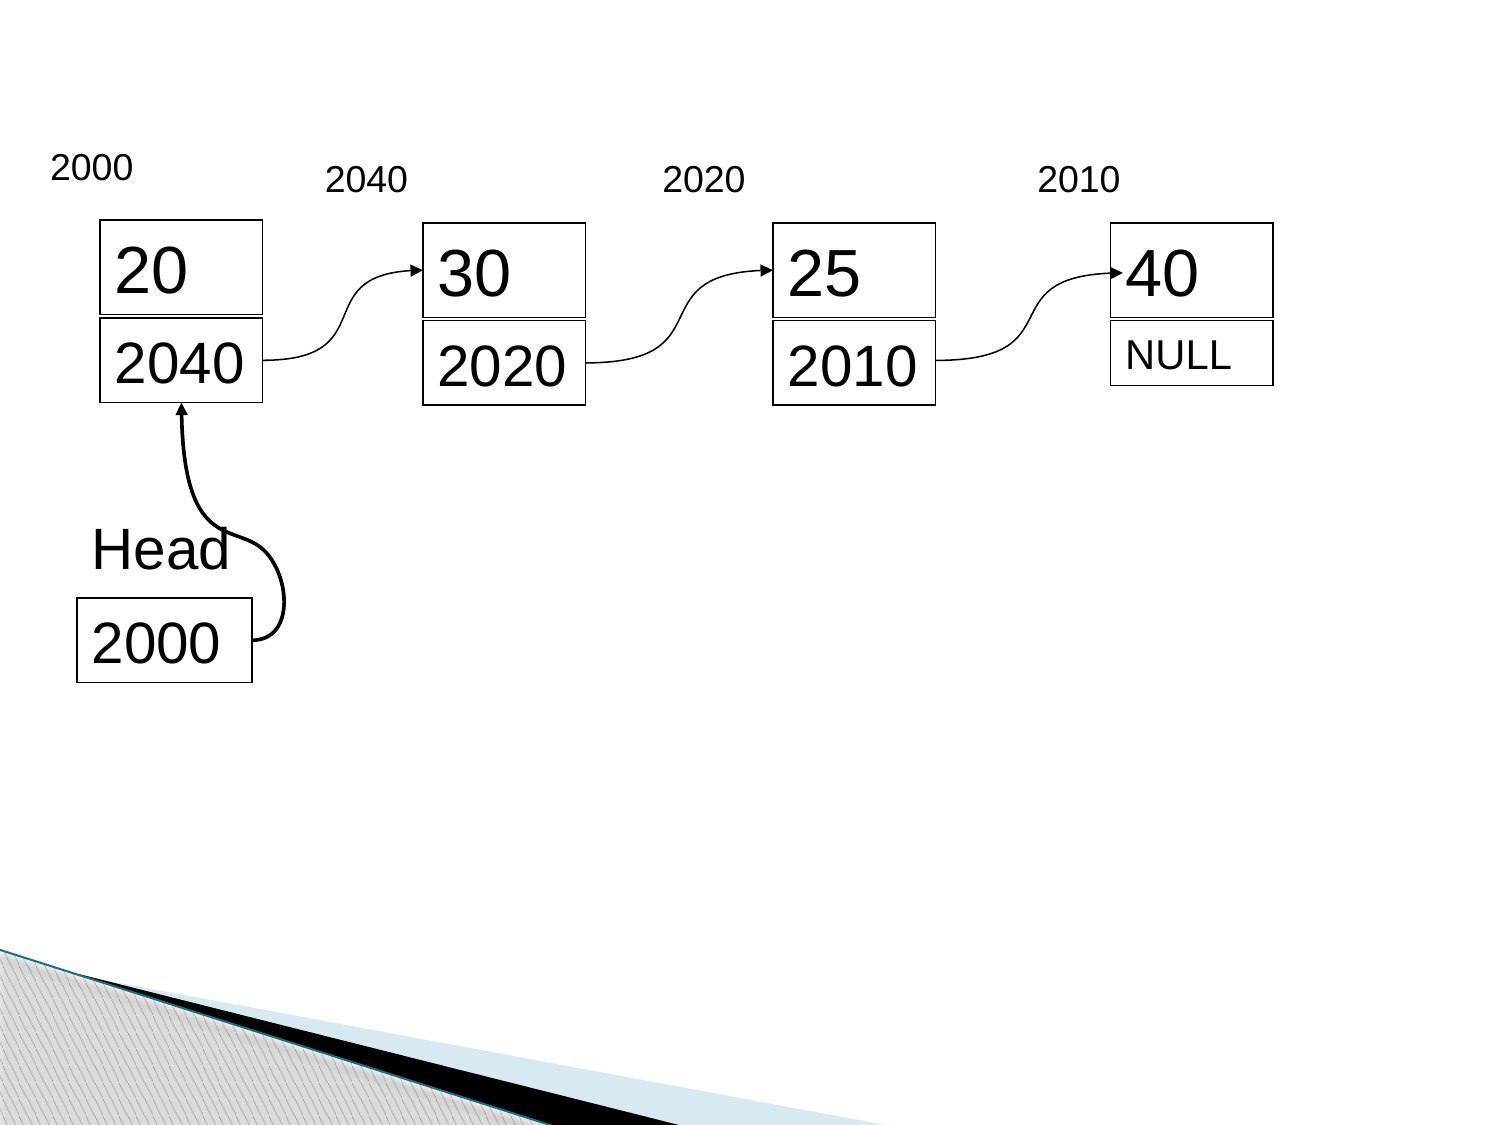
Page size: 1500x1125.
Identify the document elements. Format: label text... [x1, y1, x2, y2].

text_box 2000 [35, 135, 186, 196]
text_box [99, 219, 263, 405]
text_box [1110, 222, 1274, 387]
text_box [772, 222, 936, 408]
text_box 2020 [647, 147, 798, 208]
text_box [262, 271, 424, 362]
text_box 2010 [1022, 147, 1173, 208]
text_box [585, 270, 774, 364]
text_box 2040 [310, 147, 461, 208]
text_box 2000 [76, 597, 252, 683]
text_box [181, 404, 253, 642]
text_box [935, 272, 1124, 361]
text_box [422, 222, 586, 407]
text_box Head [76, 503, 175, 589]
